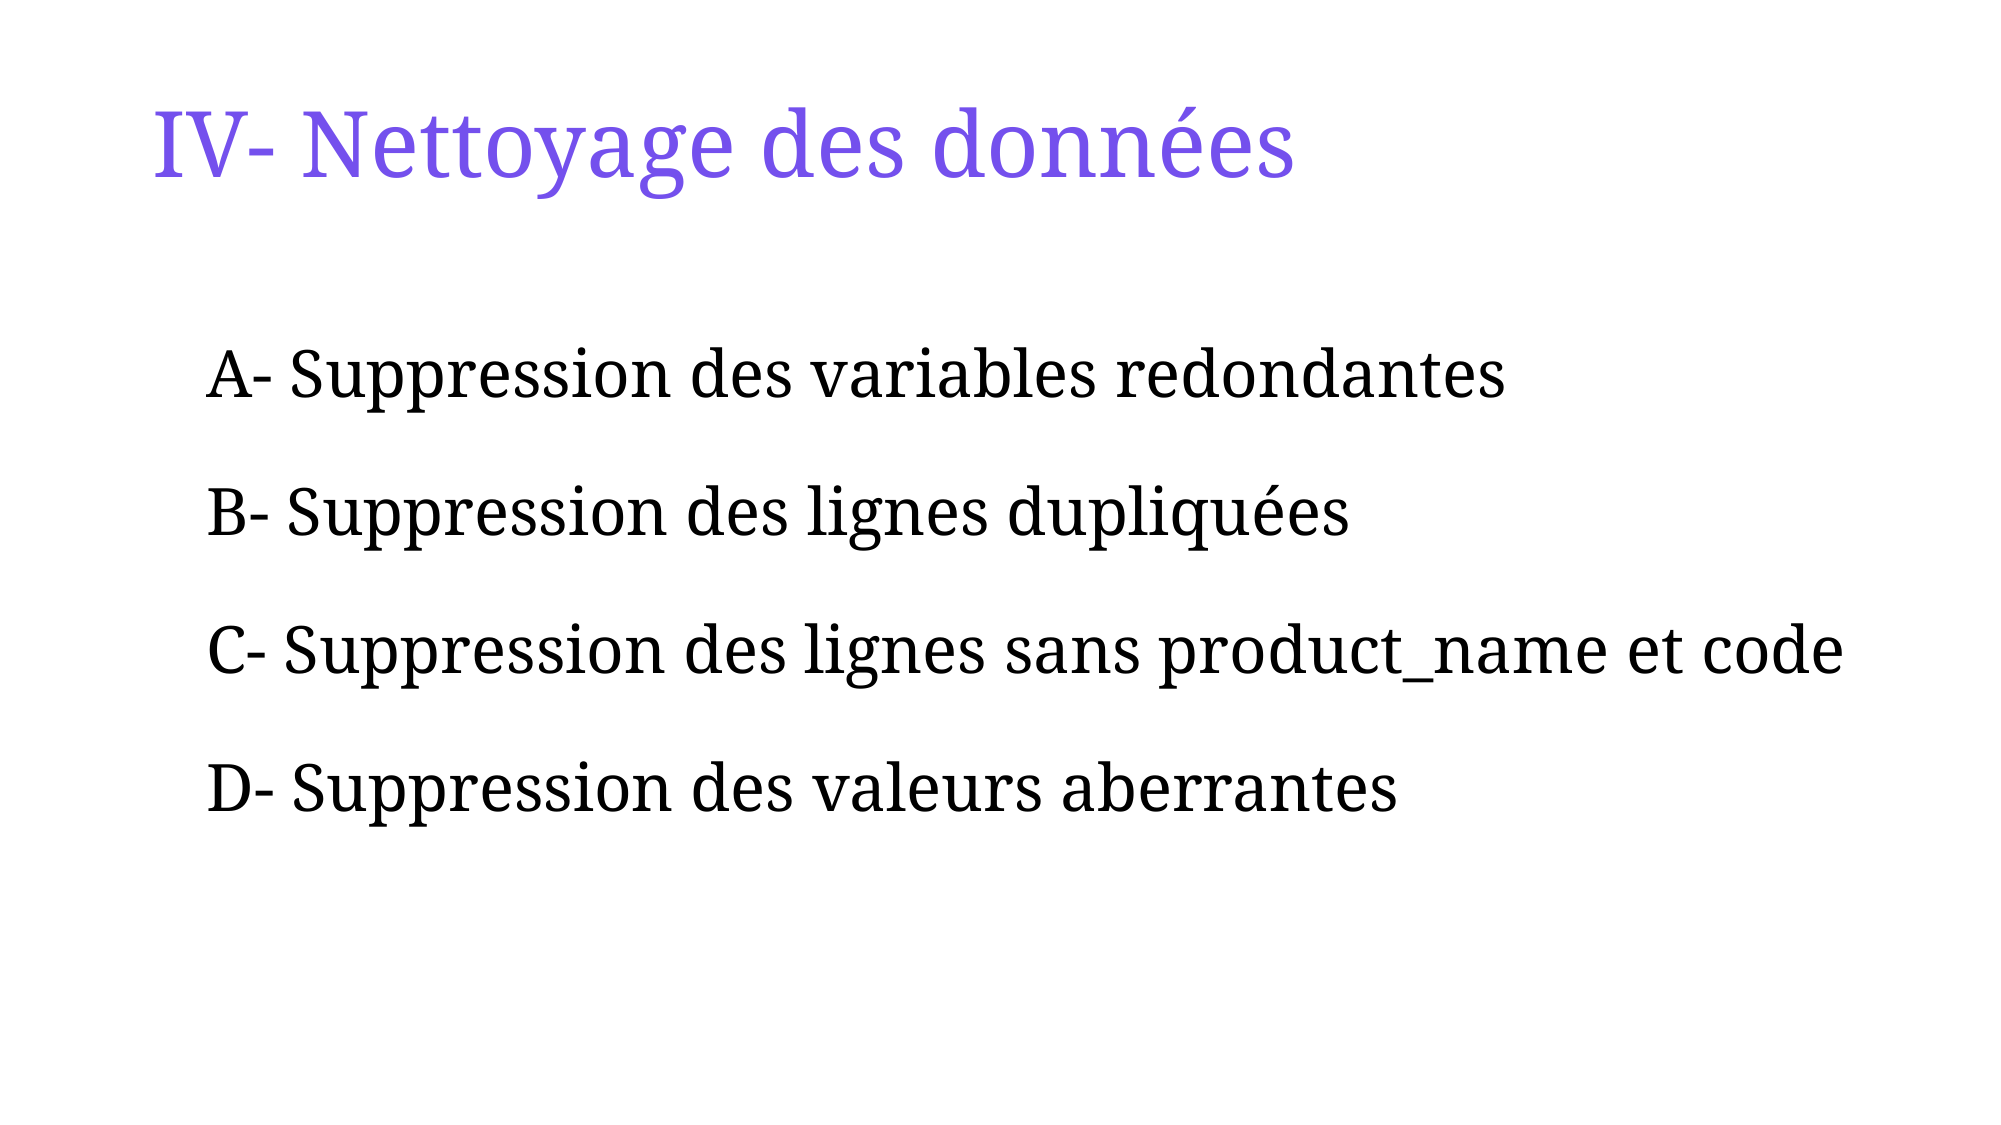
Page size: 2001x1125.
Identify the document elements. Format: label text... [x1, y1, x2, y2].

list A- Suppression des variables redondantes B- Suppression des lignes dupliquées C- Suppression des lignes sans product_name et code D- Suppression des valeurs aberrantes [191, 285, 1863, 840]
title IV- Nettoyage des données [137, 38, 1863, 257]
